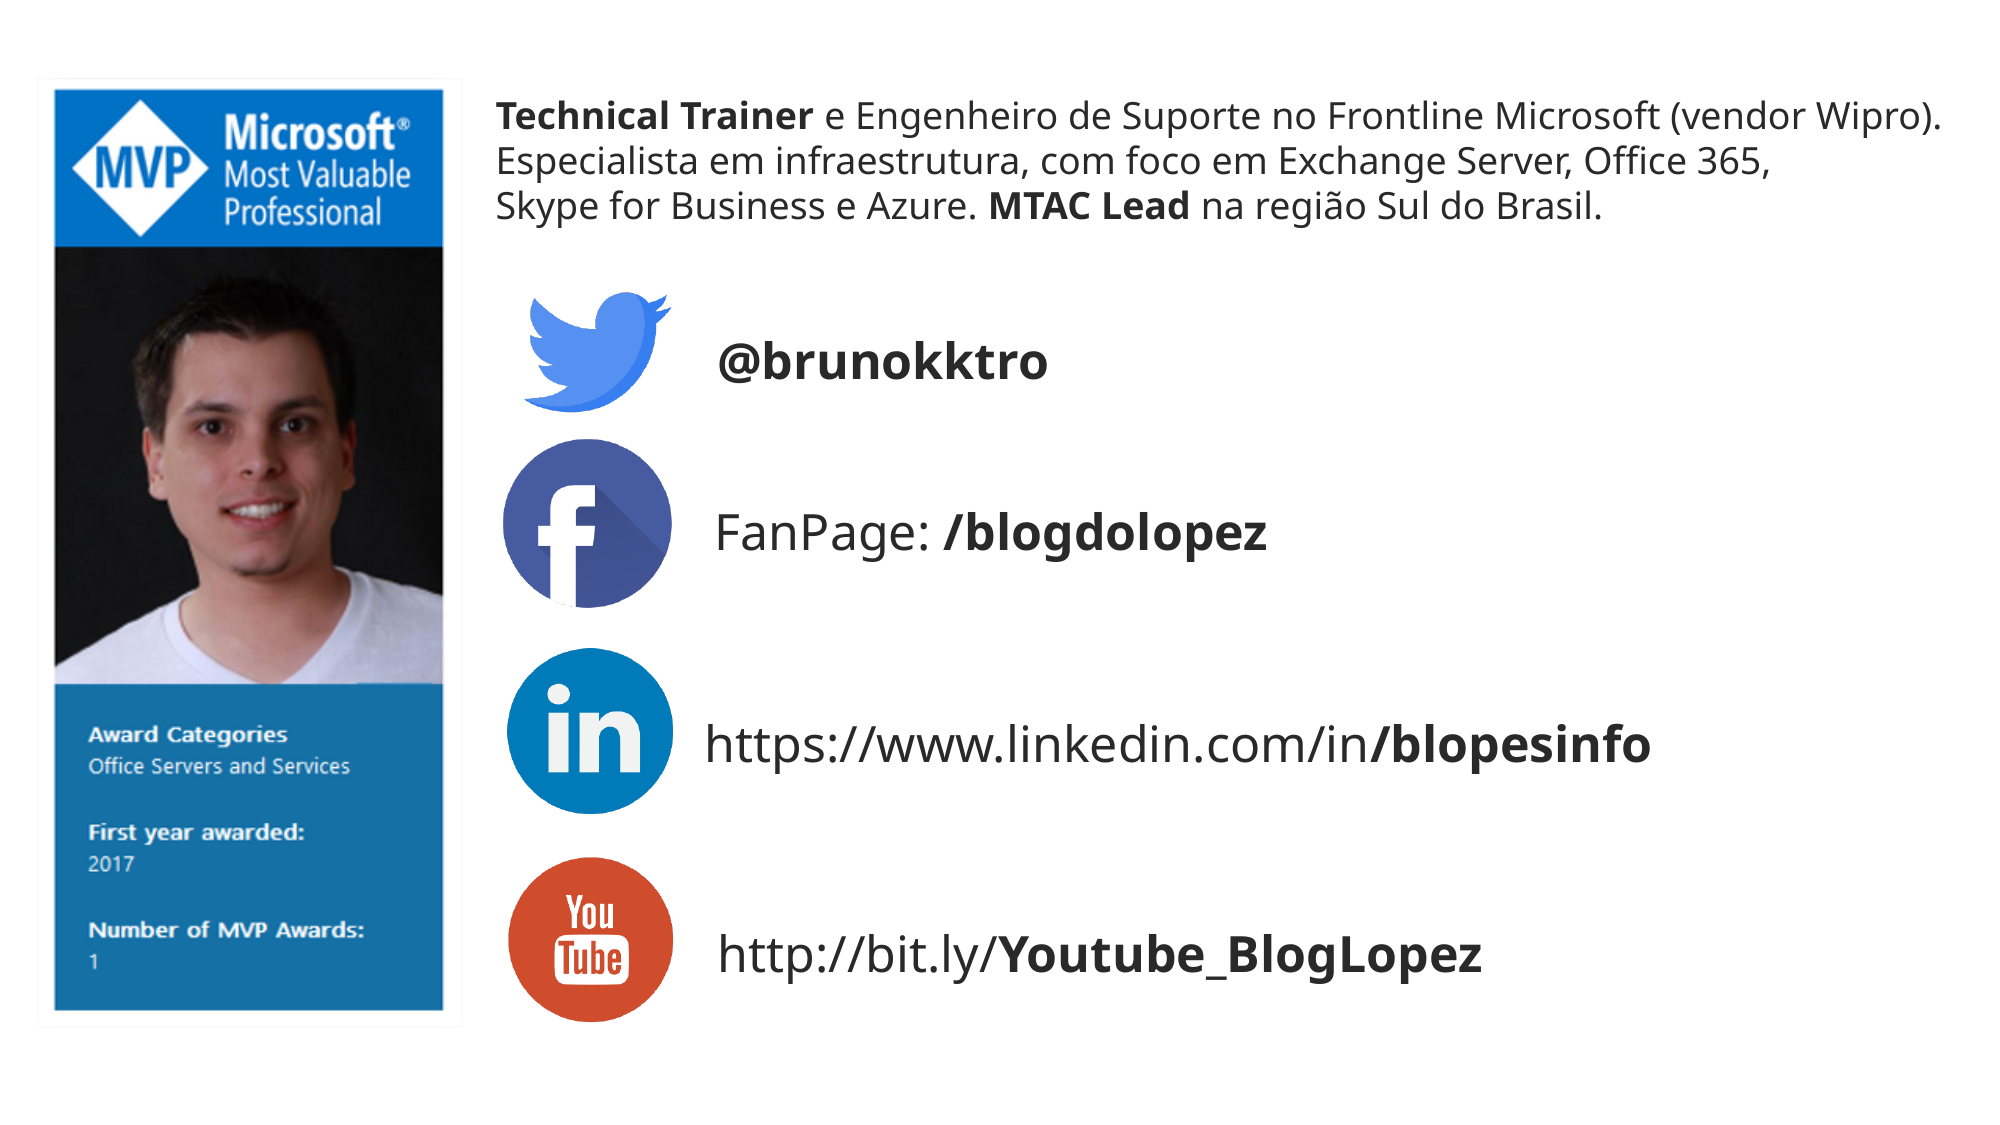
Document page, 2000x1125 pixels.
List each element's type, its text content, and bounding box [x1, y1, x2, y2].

picture [37, 78, 463, 1029]
text_box Technical Trainer e Engenheiro de Suporte no Frontline Microsoft (vendor Wipro). Especialista em infraestrutura, com foco em Exchange Server, Office 365, Skype for Business e Azure. MTAC Lead na região Sul do Brasil. [480, 84, 1969, 234]
text_box http://bit.ly/Youtube_BlogLopez [702, 914, 1498, 990]
text_box FanPage: /blogdolopez [700, 493, 1284, 568]
picture [502, 851, 679, 1029]
picture [495, 271, 679, 616]
picture [606, 736, 674, 814]
picture [593, 647, 674, 727]
picture [580, 712, 639, 772]
text_box @brunokktro [702, 321, 1064, 397]
picture [549, 713, 568, 772]
picture [507, 647, 588, 720]
text_box https://www.linkedin.com/in/blopesinfo [689, 705, 1668, 781]
picture [507, 743, 574, 814]
picture [548, 684, 569, 704]
